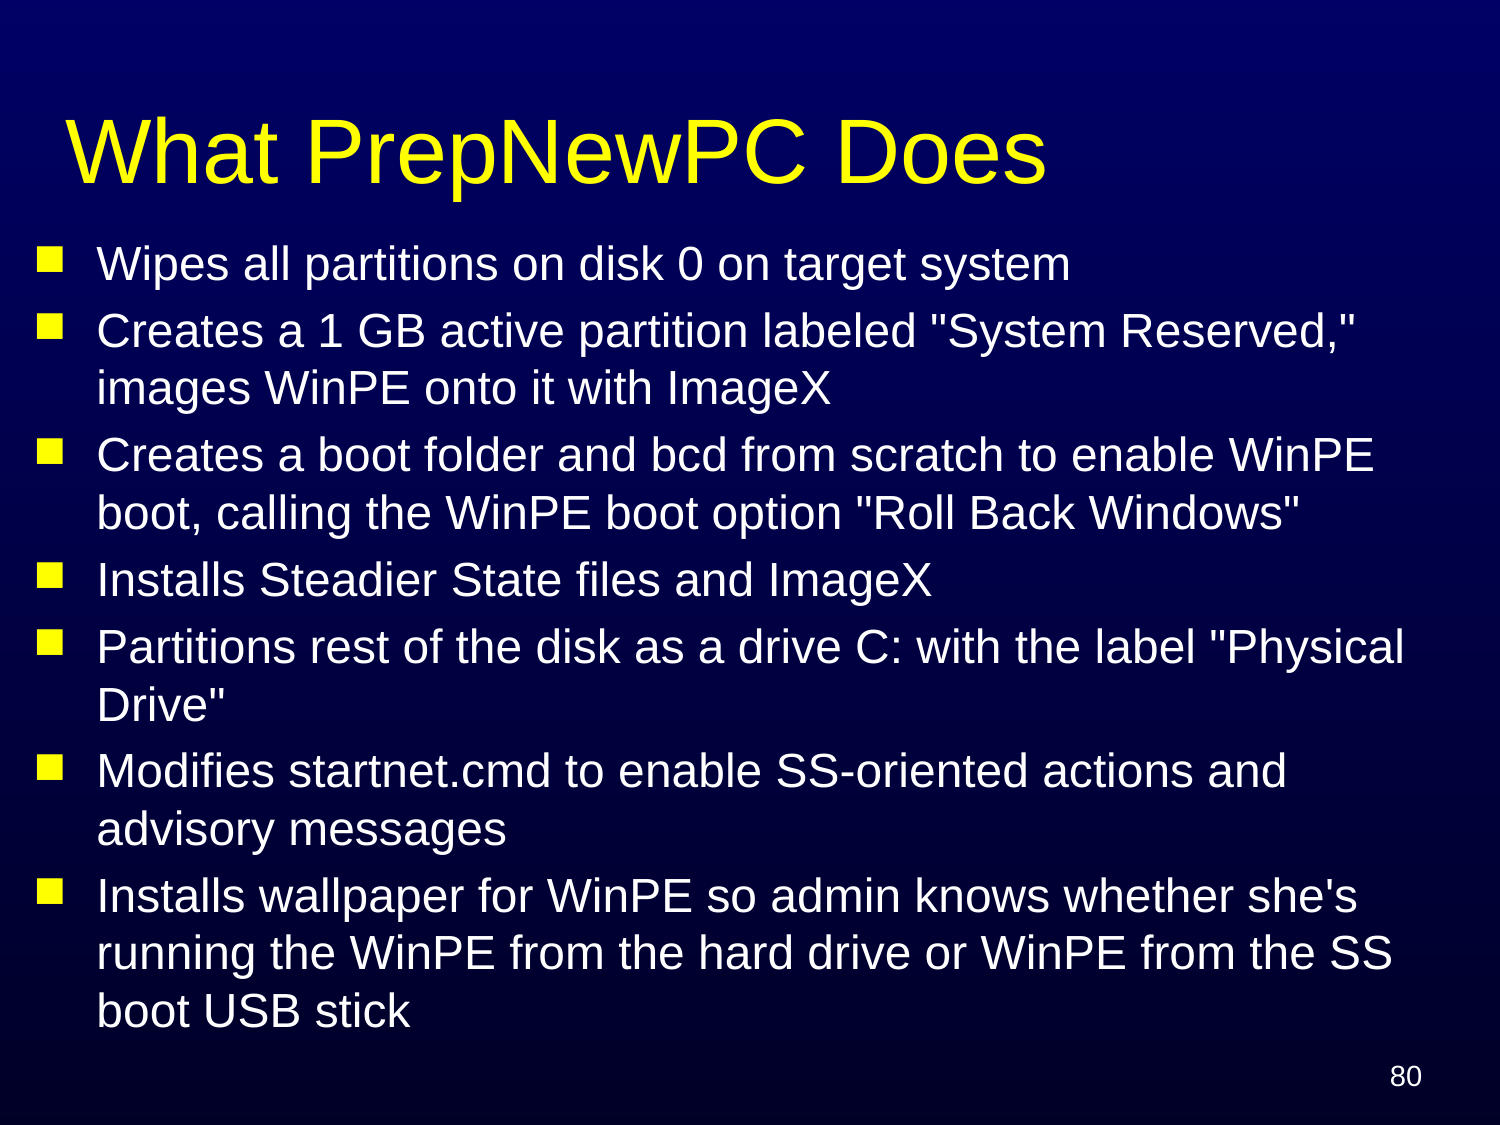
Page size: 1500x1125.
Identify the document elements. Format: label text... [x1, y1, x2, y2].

title What PrepNewPC Does [50, 56, 1463, 238]
slide_number 80 [1125, 1037, 1438, 1113]
list Wipes all partitions on disk 0 on target system Creates a 1 GB active partition labeled "System Reserved," images WinPE onto it with ImageX Creates a boot folder and bcd from scratch to enable WinPE boot, calling the WinPE boot option "Roll Back Windows" Installs Steadier State files and ImageX Partitions rest of the disk as a drive C: with the label "Physical Drive" Modifies startnet.cmd to enable SS-oriented actions and advisory messages Installs wallpaper for WinPE so admin knows whether she's running the WinPE from the hard drive or WinPE from the SS boot USB stick [24, 224, 1450, 950]
